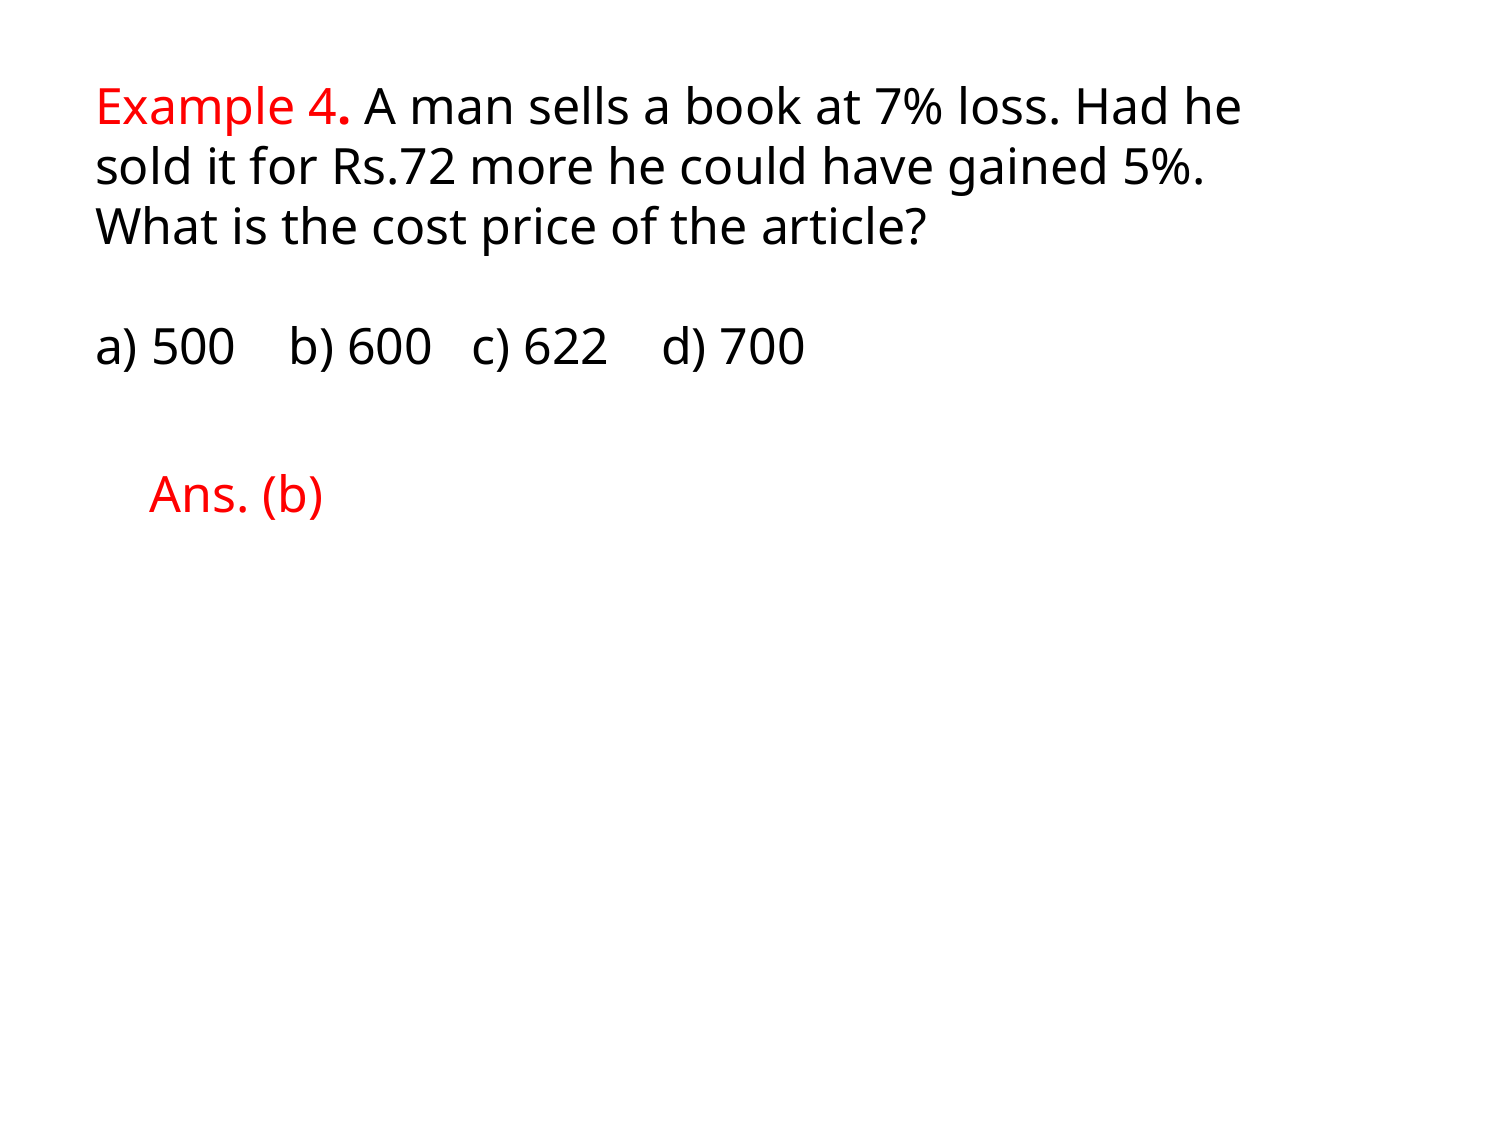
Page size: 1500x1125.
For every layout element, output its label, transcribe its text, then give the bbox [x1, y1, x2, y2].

text_box Example 4. A man sells a book at 7% loss. Had he sold it for Rs.72 more he could have gained 5%. What is the cost price of the article? a) 500 b) 600 c) 622 d) 700 [80, 67, 1343, 382]
text_box Ans. (b) [134, 455, 471, 530]
